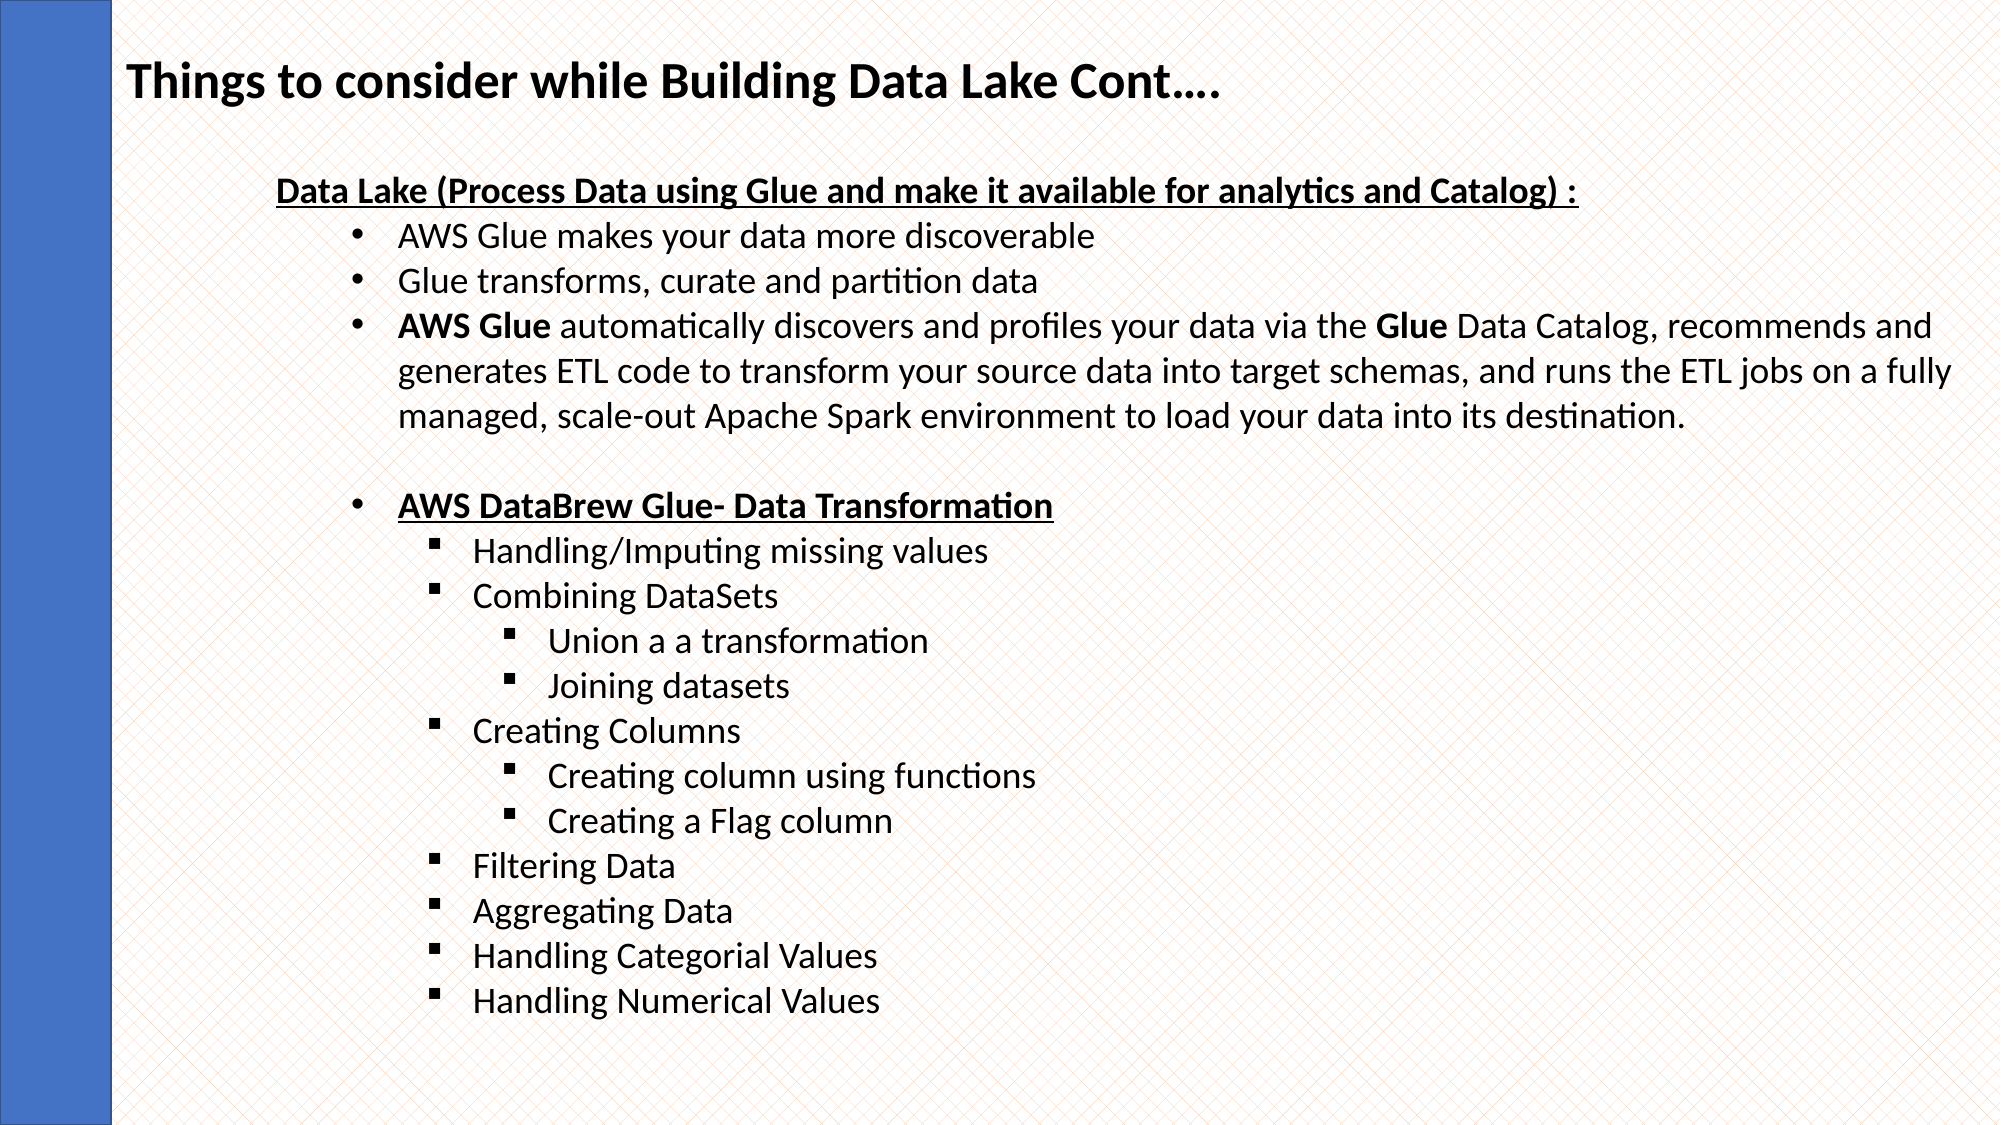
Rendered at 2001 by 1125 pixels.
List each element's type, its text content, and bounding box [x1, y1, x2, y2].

text_box [0, 0, 112, 1125]
text_box Things to consider while Building Data Lake Cont…. [112, 38, 1263, 116]
text_box Data Lake (Process Data using Glue and make it available for analytics and Catalog) : AWS Glue makes your data more discoverable Glue transforms, curate and partition data AWS Glue automatically discovers and profiles your data via the Glue Data Catalog, recommends and generates ETL code to transform your source data into target schemas, and runs the ETL jobs on a fully managed, scale-out Apache Spark environment to load your data into its destination. AWS DataBrew Glue- Data Transformation Handling/Imputing missing values Combining DataSets Union a a transformation Joining datasets Creating Columns Creating column using functions Creating a Flag column Filtering Data Aggregating Data Handling Categorial Values Handling Numerical Values [112, 113, 1986, 1119]
